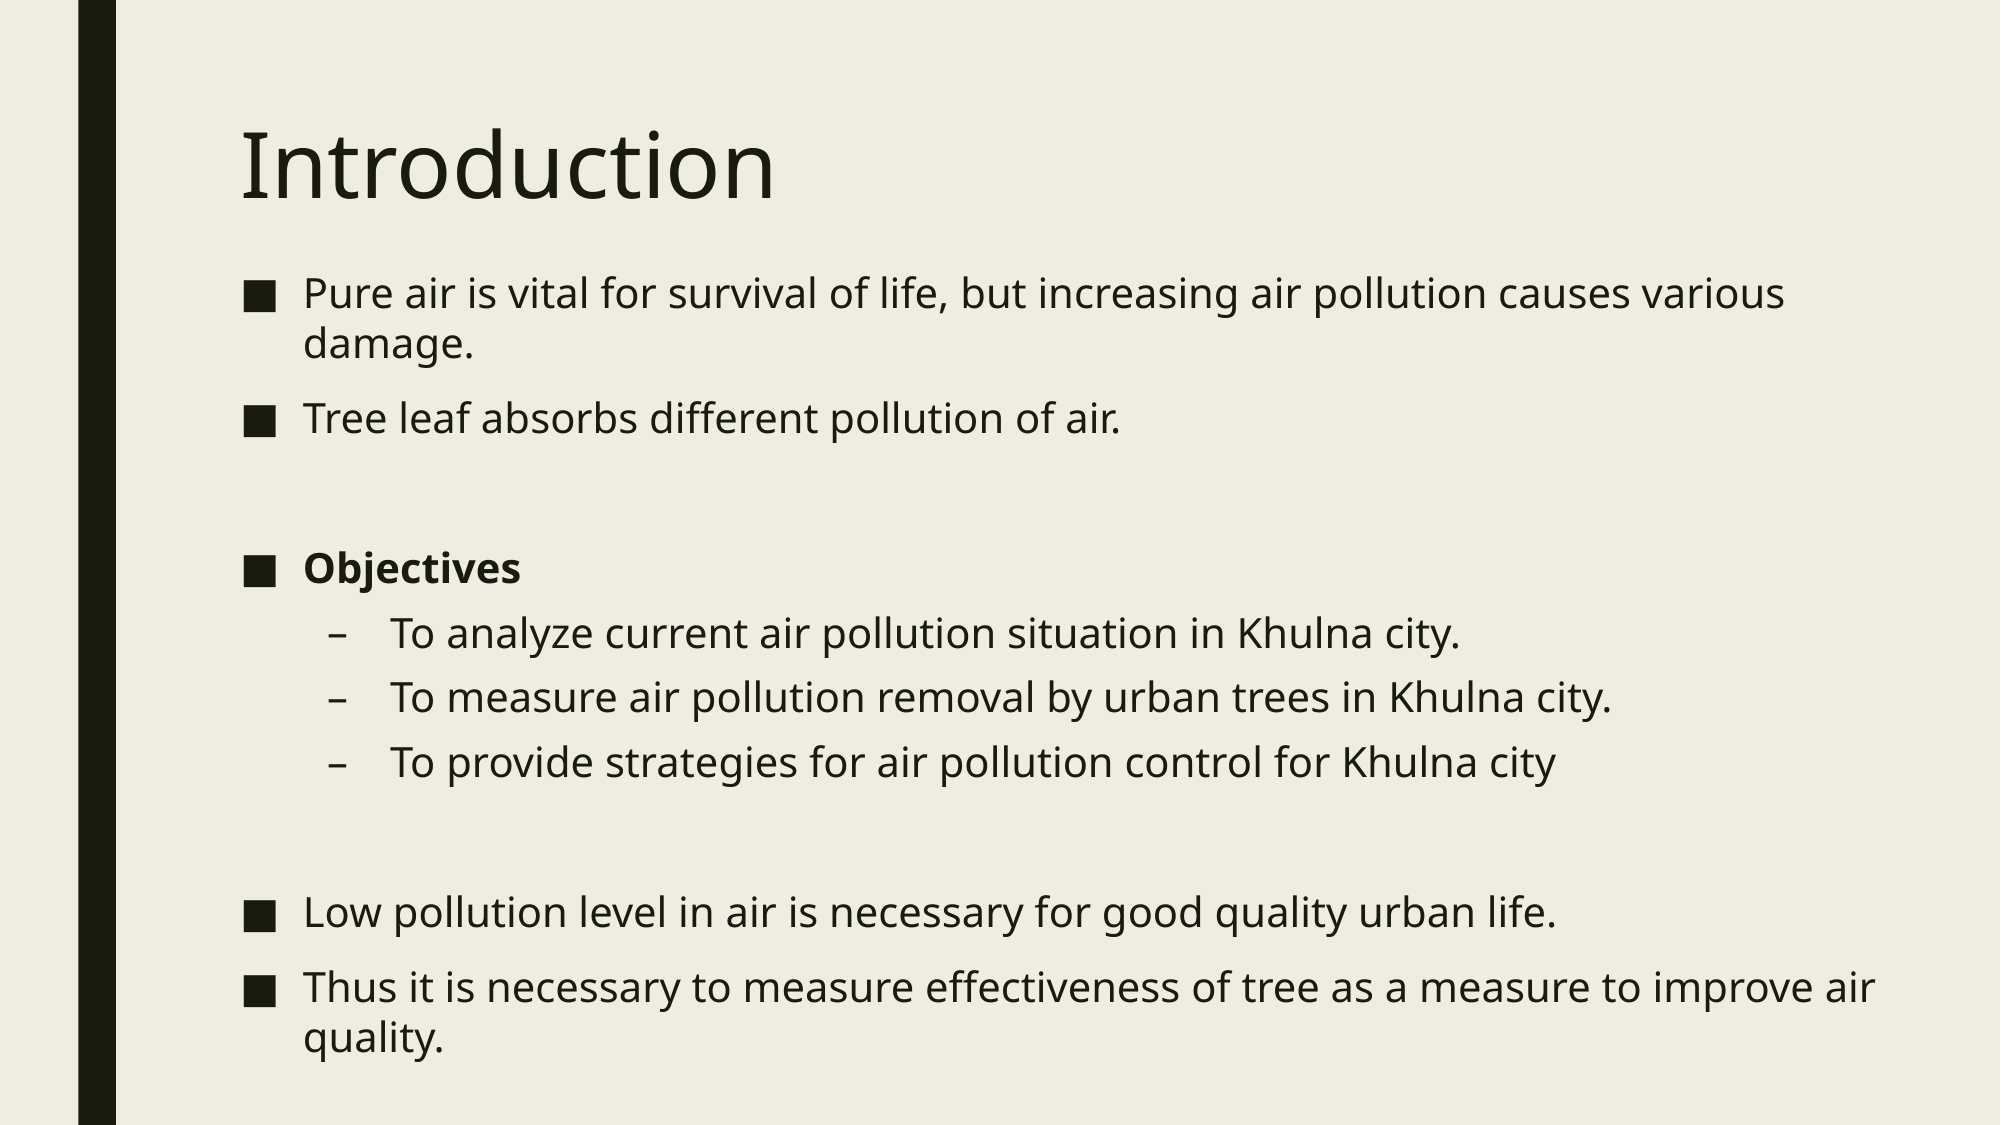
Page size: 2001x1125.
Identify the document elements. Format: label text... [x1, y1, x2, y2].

title Introduction [225, 112, 1800, 258]
list Pure air is vital for survival of life, but increasing air pollution causes various damage. Tree leaf absorbs different pollution of air. Objectives To analyze current air pollution situation in Khulna city. To measure air pollution removal by urban trees in Khulna city. To provide strategies for air pollution control for Khulna city Low pollution level in air is necessary for good quality urban life. Thus it is necessary to measure effectiveness of tree as a measure to improve air quality. [225, 258, 1898, 1084]
